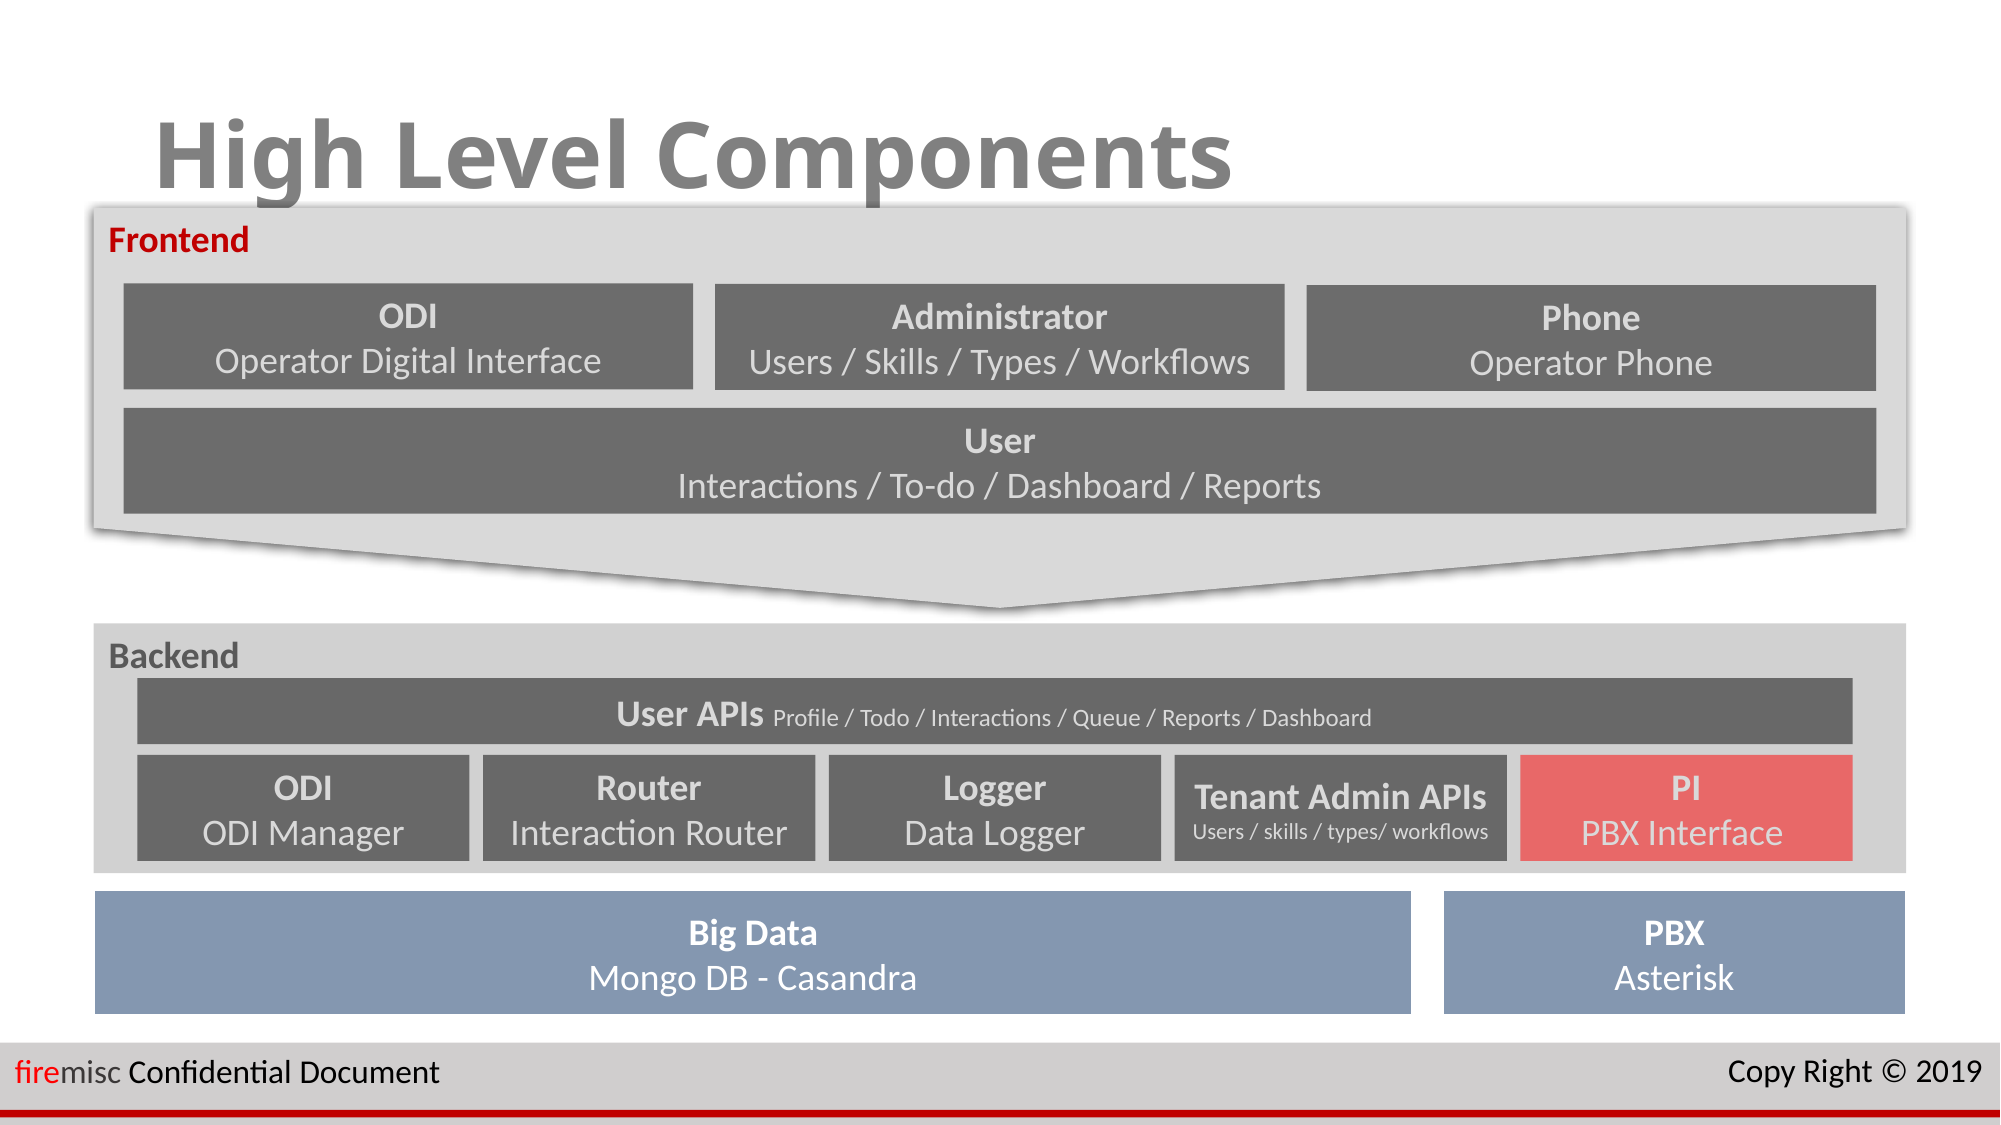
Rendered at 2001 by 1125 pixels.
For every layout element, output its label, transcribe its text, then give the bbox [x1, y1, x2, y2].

text_box PBX Asterisk [1441, 888, 1908, 1018]
text_box PI PBX Interface [1520, 754, 1853, 861]
text_box User APIs Profile / Todo / Interactions / Queue / Reports / Dashboard [137, 678, 1853, 745]
text_box Frontend [93, 207, 1907, 608]
text_box ODI Operator Digital Interface [123, 283, 694, 390]
text_box Big Data Mongo DB - Casandra [92, 888, 1414, 1018]
text_box Logger Data Logger [828, 754, 1162, 861]
title High Level Components [137, 50, 1863, 202]
text_box Router Interaction Router [483, 754, 816, 861]
text_box Administrator Users / Skills / Types / Workflows [715, 283, 1285, 390]
text_box User Interactions / To-do / Dashboard / Reports [123, 407, 1877, 514]
text_box Phone Operator Phone [1306, 285, 1877, 391]
text_box Tenant Admin APIs Users / skills / types/ workflows [1174, 754, 1507, 861]
text_box Backend [93, 623, 1907, 874]
text_box ODI ODI Manager [137, 754, 470, 861]
